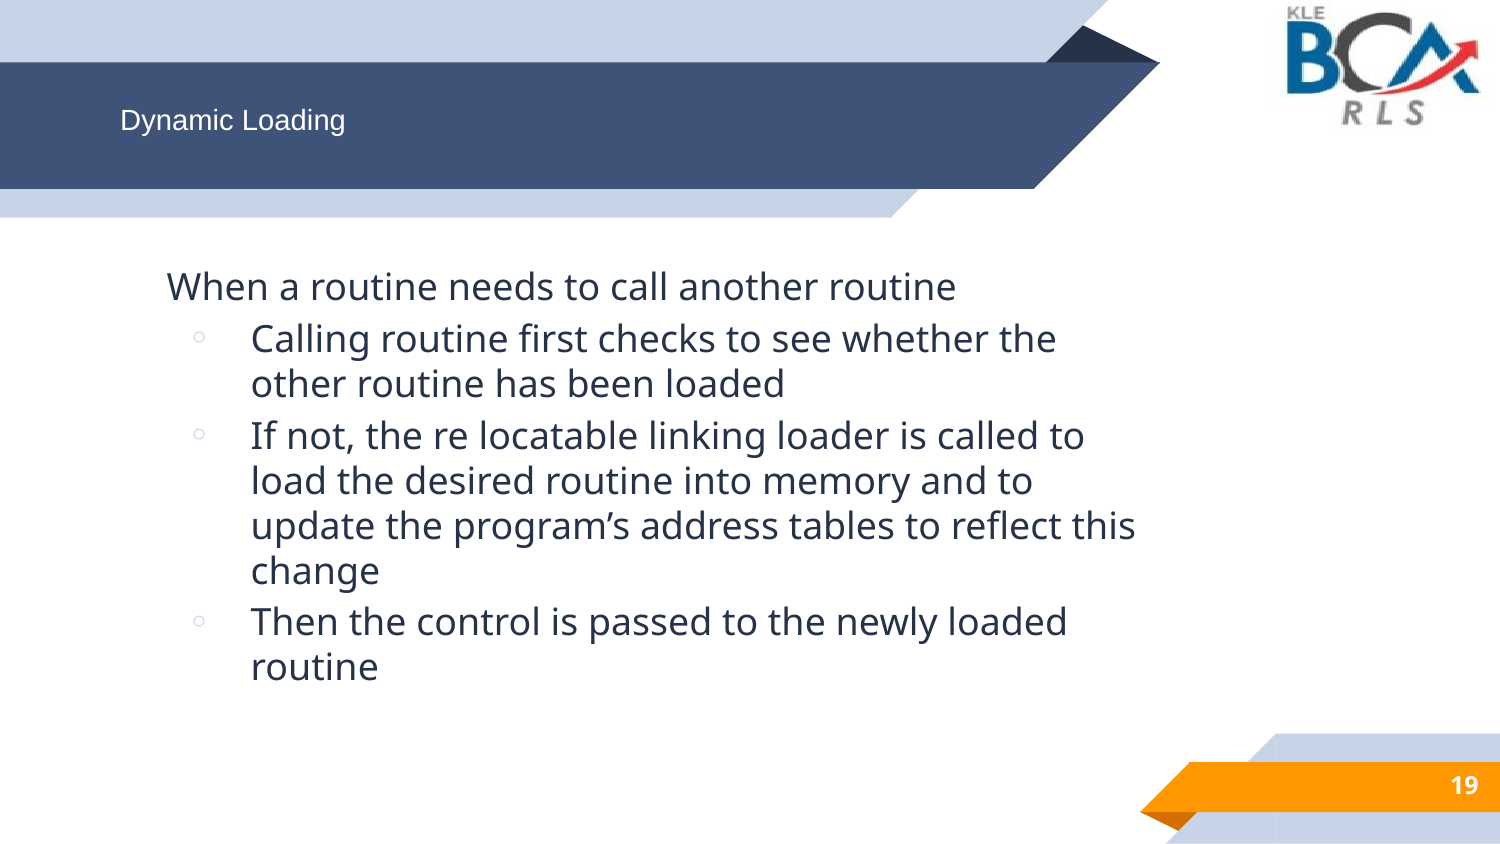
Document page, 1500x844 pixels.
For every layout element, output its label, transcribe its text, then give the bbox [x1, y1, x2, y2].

list When a routine needs to call another routine Calling routine first checks to see whether the other routine has been loaded If not, the re locatable linking loader is called to load the desired routine into memory and to update the program’s address tables to reflect this change Then the control is passed to the newly loaded routine [133, 217, 1175, 734]
slide_number 19 [1249, 760, 1494, 813]
picture [1270, 0, 1500, 135]
text_box Dynamic Loading [105, 93, 879, 144]
